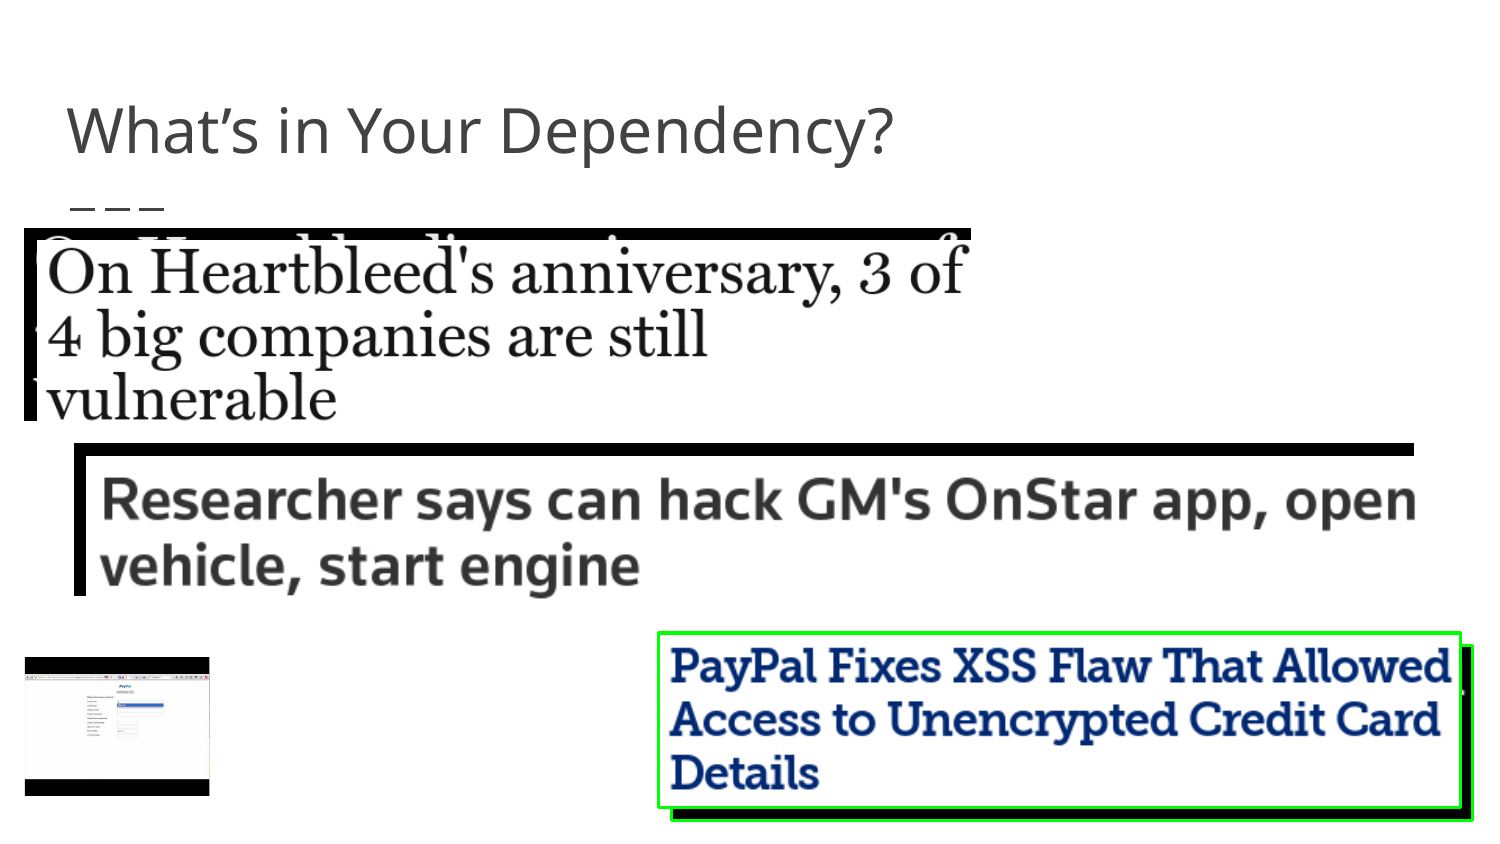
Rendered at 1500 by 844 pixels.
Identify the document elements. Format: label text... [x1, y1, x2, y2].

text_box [24, 228, 983, 434]
text_box [24, 657, 210, 796]
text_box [73, 443, 1426, 609]
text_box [659, 634, 1472, 820]
title What’s in Your Dependency? [51, 61, 1449, 182]
